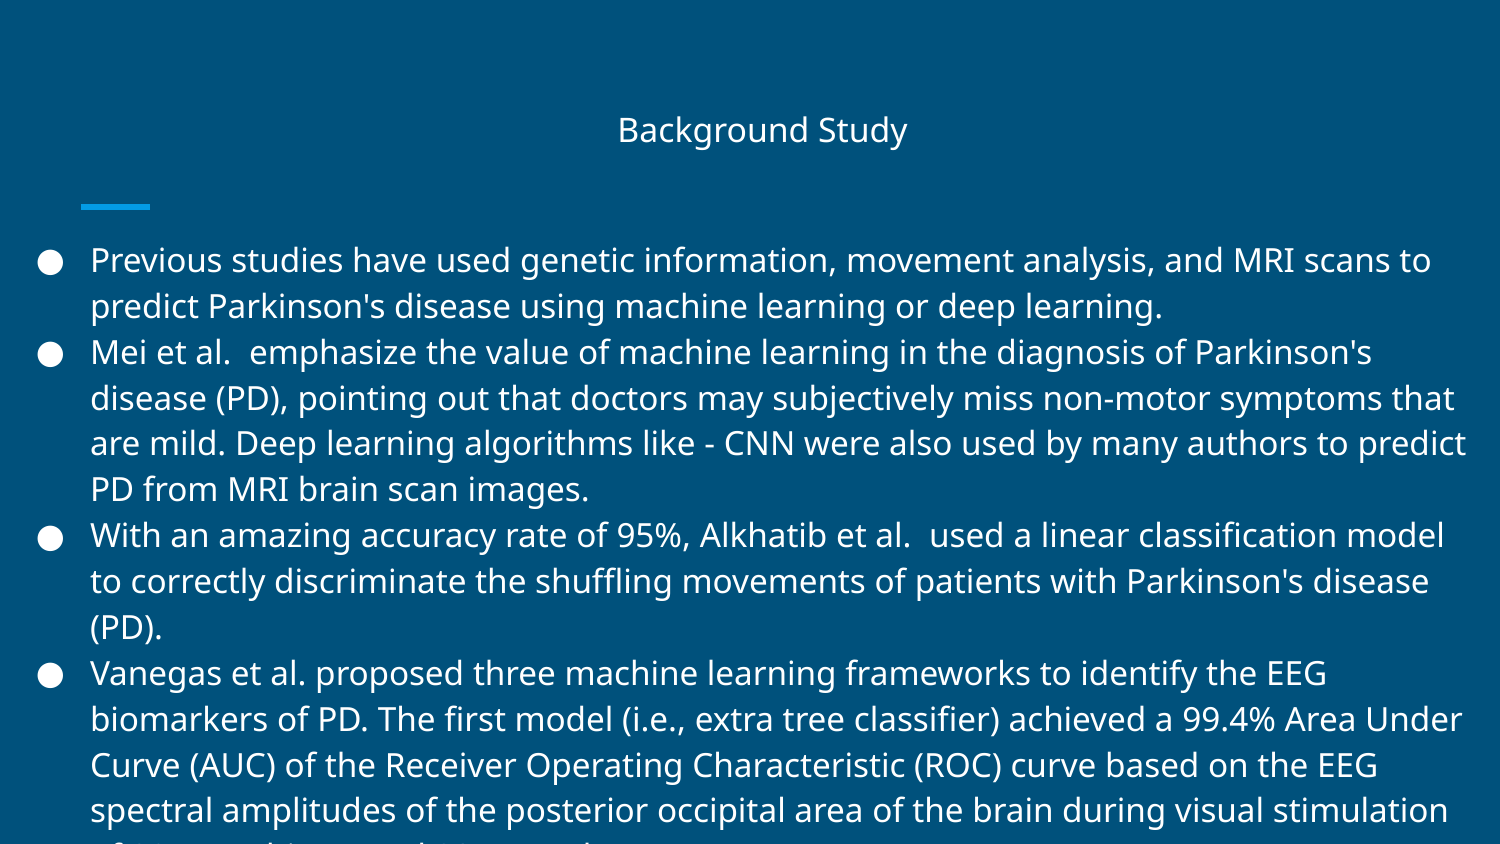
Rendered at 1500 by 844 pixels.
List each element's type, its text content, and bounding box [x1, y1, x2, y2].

title Background Study [12, 87, 1500, 165]
list Previous studies have used genetic information, movement analysis, and MRI scans to predict Parkinson's disease using machine learning or deep learning. Mei et al. emphasize the value of machine learning in the diagnosis of Parkinson's disease (PD), pointing out that doctors may subjectively miss non-motor symptoms that are mild. Deep learning algorithms like - CNN were also used by many authors to predict PD from MRI brain scan images. With an amazing accuracy rate of 95%, Alkhatib et al. used a linear classification model to correctly discriminate the shuffling movements of patients with Parkinson's disease (PD). Vanegas et al. proposed three machine learning frameworks to identify the EEG biomarkers of PD. The first model (i.e., extra tree classifier) achieved a 99.4% Area Under Curve (AUC) of the Receiver Operating Characteristic (ROC) curve based on the EEG spectral amplitudes of the posterior occipital area of the brain during visual stimulation of 29 PD subjects and 30 controls [0, 218, 1500, 844]
